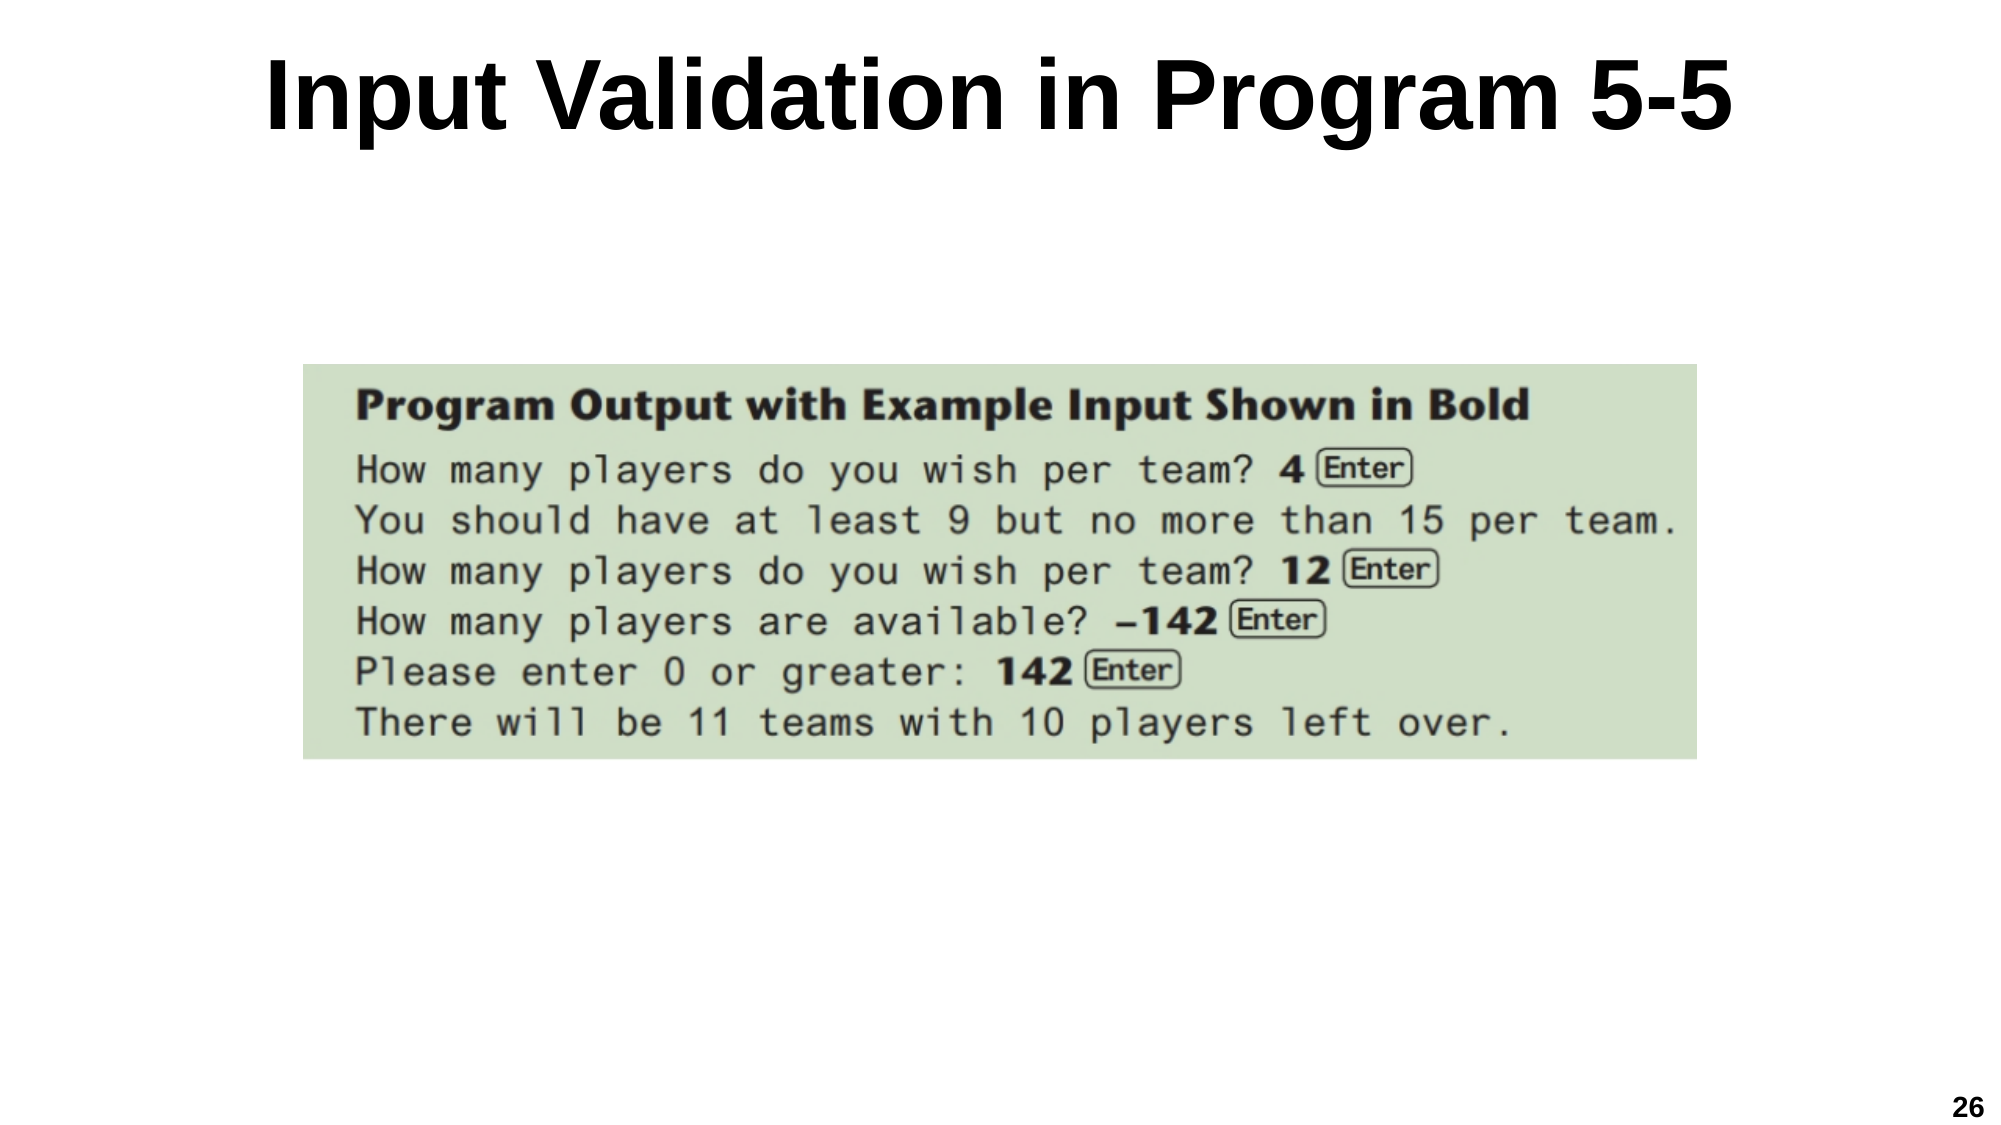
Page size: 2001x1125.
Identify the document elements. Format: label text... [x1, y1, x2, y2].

title Input Validation in Program 5-5 [0, 0, 2000, 180]
slide_number 26 [1909, 1087, 2000, 1125]
picture [303, 363, 1697, 762]
